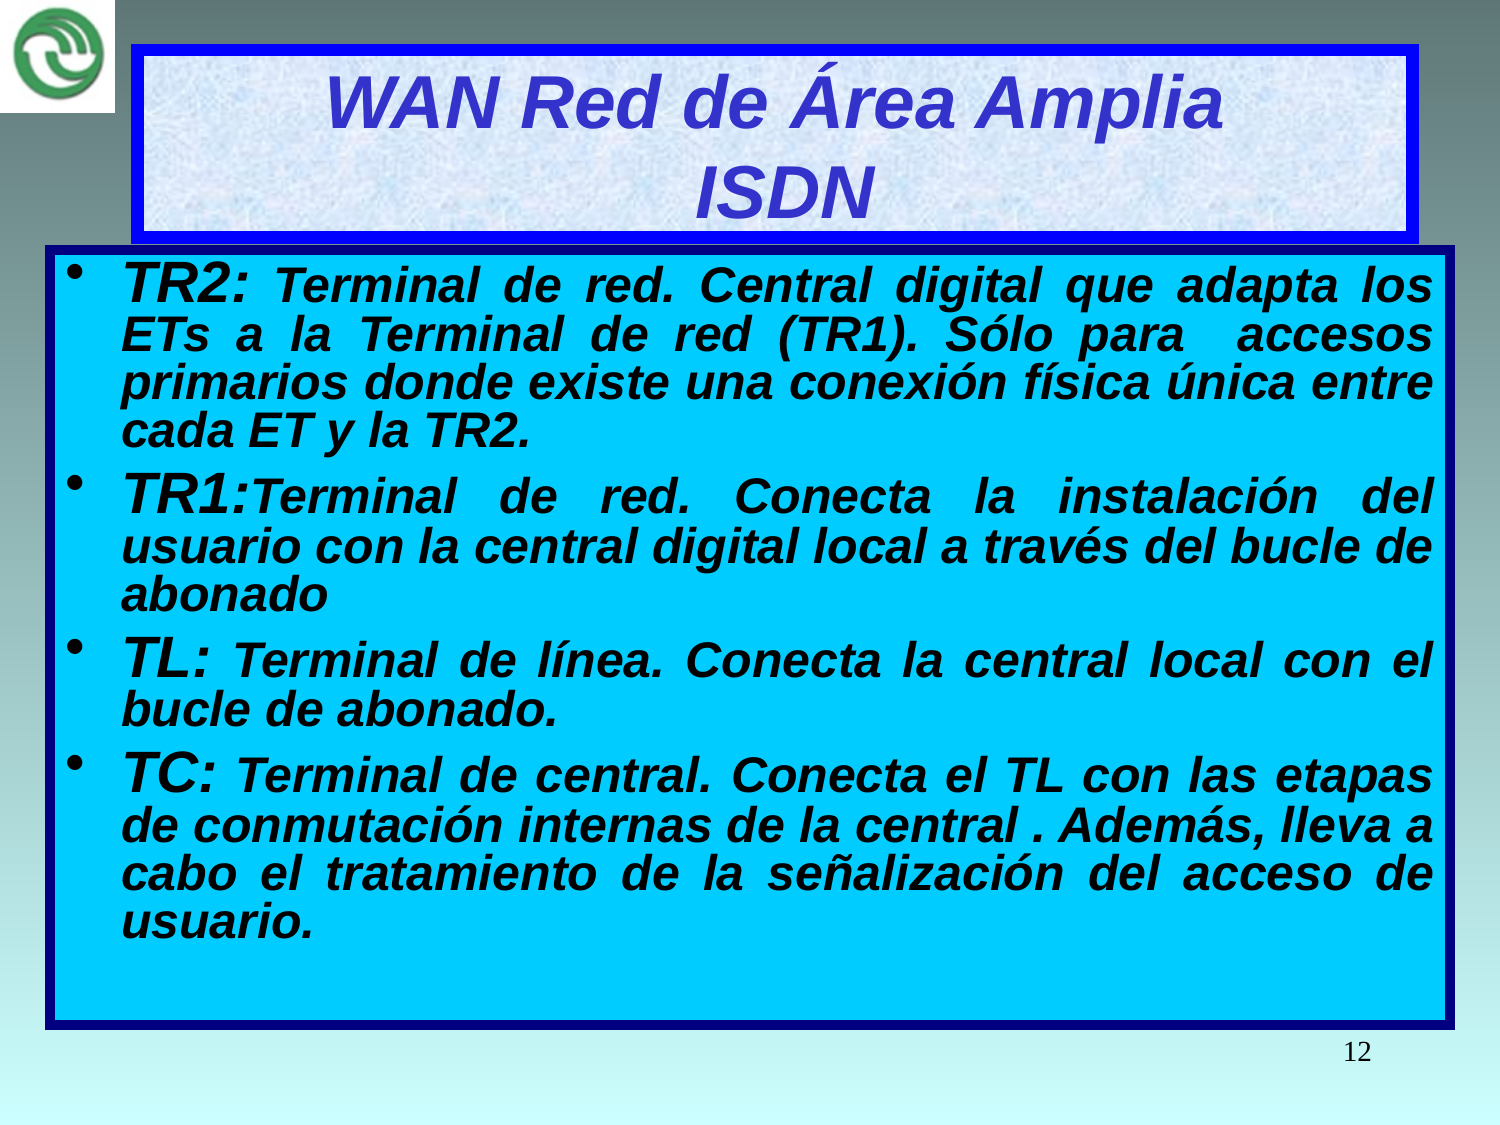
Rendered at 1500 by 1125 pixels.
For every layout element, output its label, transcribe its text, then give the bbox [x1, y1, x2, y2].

title WAN Red de Área Amplia ISDN [137, 49, 1413, 238]
slide_number 12 [1074, 1026, 1388, 1101]
picture [0, 0, 115, 113]
list TR2: Terminal de red. Central digital que adapta los ETs a la Terminal de red (TR1). Sólo para accesos primarios donde existe una conexión física única entre cada ET y la TR2. TR1:Terminal de red. Conecta la instalación del usuario con la central digital local a través del bucle de abonado TL: Terminal de línea. Conecta la central local con el bucle de abonado. TC: Terminal de central. Conecta el TL con las etapas de conmutación internas de la central . Además, lleva a cabo el tratamiento de la señalización del acceso de usuario. [49, 249, 1451, 1026]
